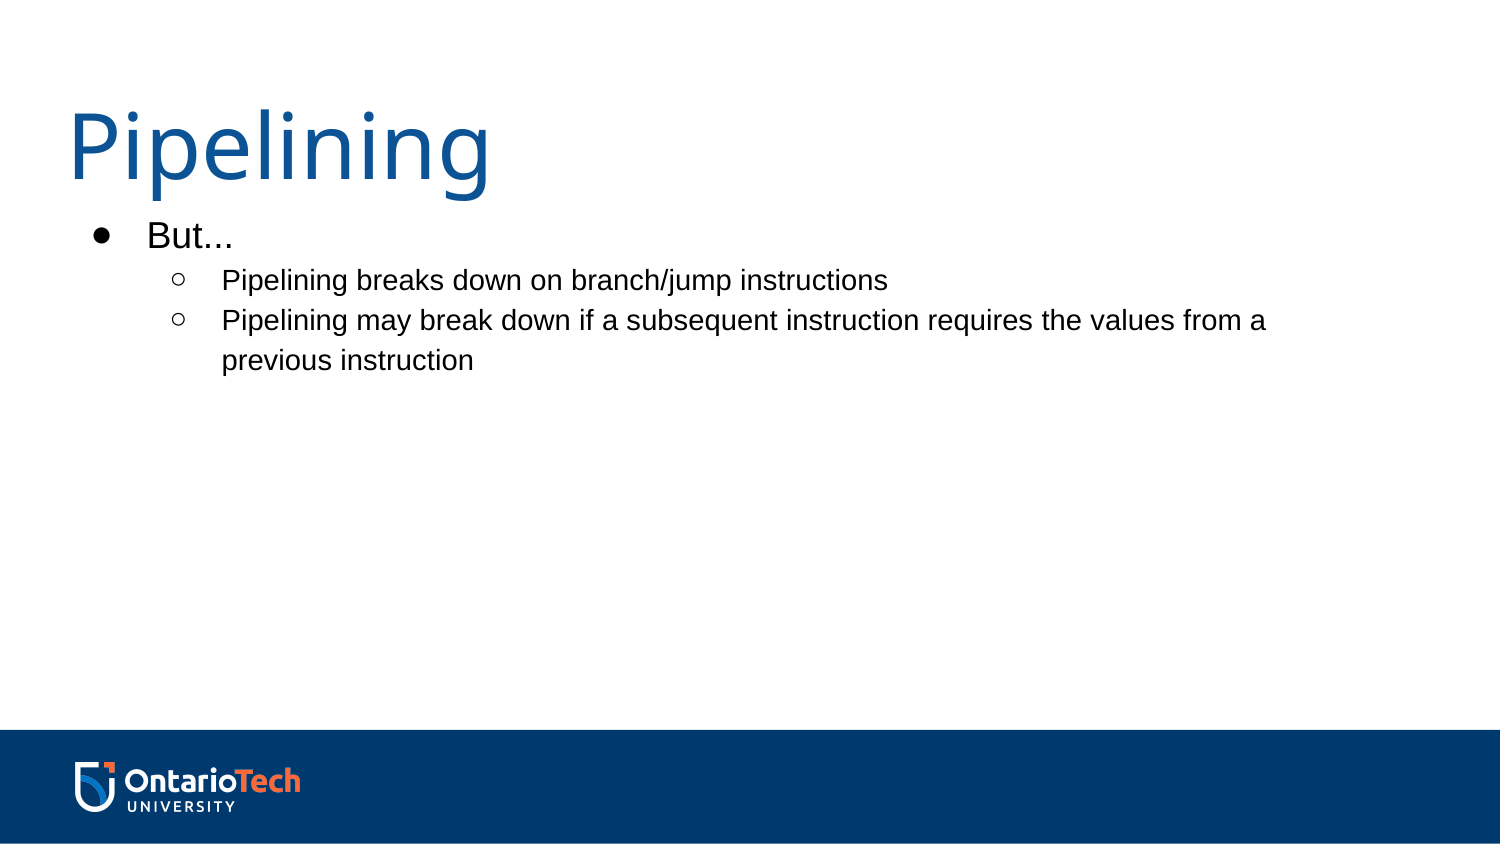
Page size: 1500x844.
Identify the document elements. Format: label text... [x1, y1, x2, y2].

picture [75, 762, 300, 812]
title Pipelining [51, 72, 1449, 167]
list But... Pipelining breaks down on branch/jump instructions Pipelining may break down if a subsequent instruction requires the values from a previous instruction [56, 189, 1361, 704]
